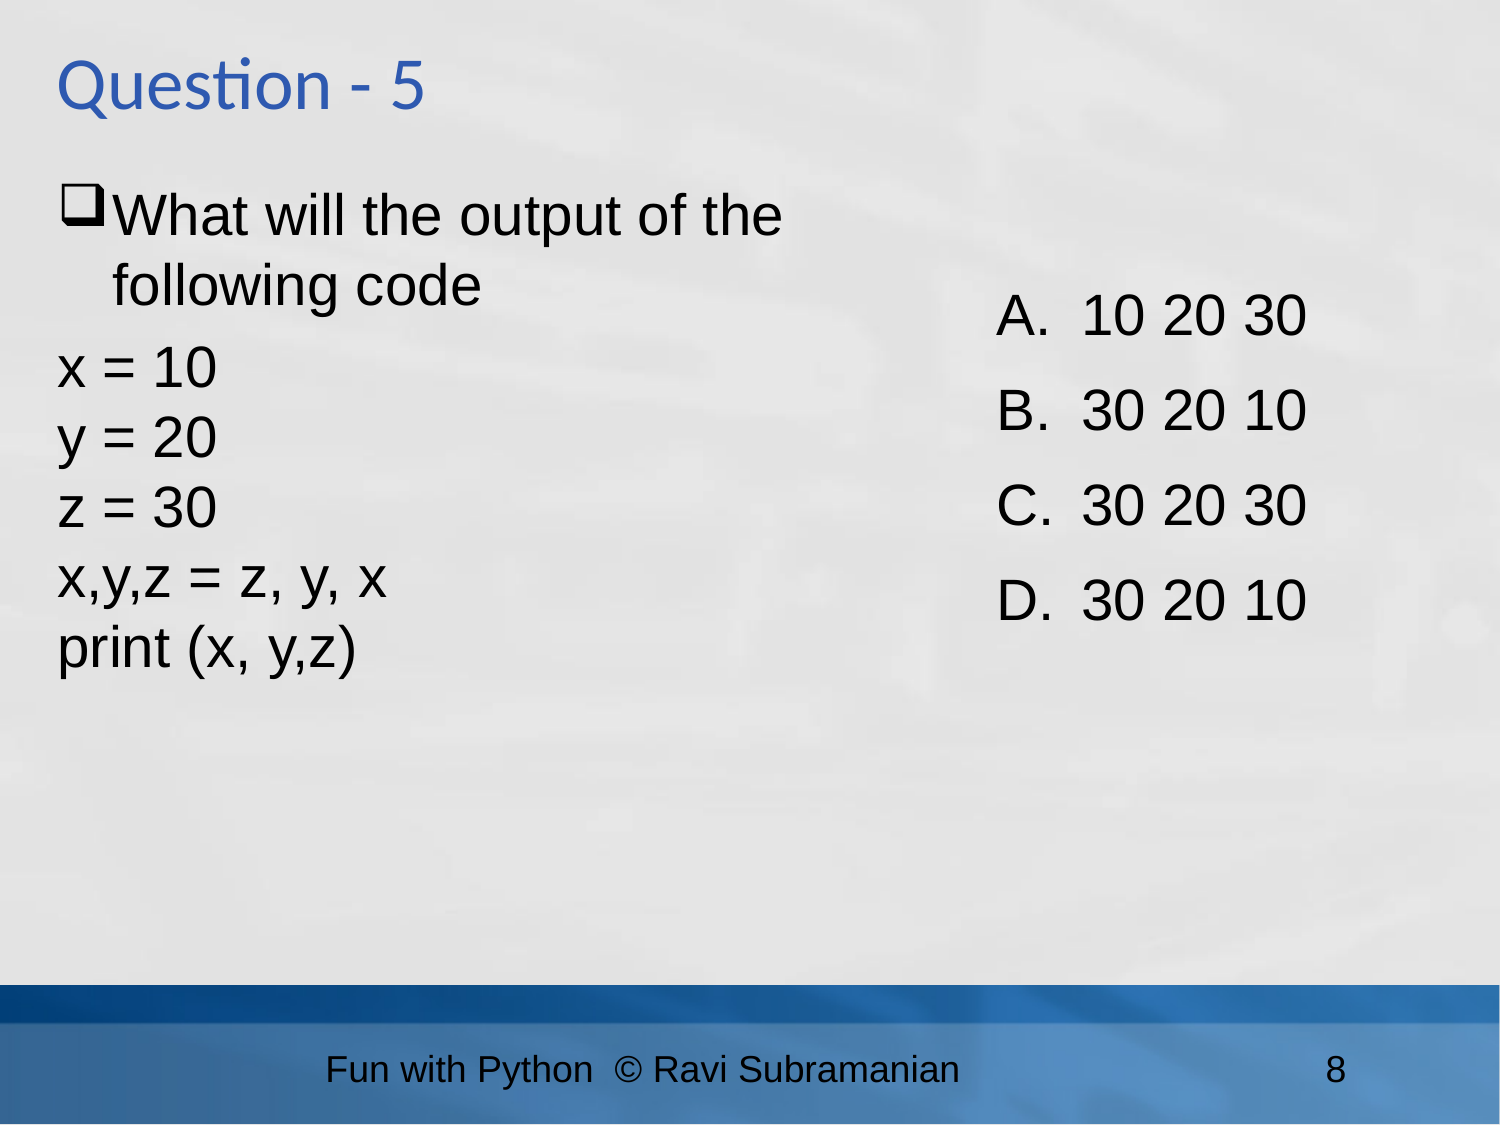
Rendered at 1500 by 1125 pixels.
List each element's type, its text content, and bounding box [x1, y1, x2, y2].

text_box Question - 5 [56, 0, 1431, 218]
picture [0, 0, 1500, 1125]
text_box 10 20 30 30 20 10 30 20 30 30 20 10 [996, 277, 1462, 967]
text_box What will the output of the following code x = 10 y = 20 z = 30 x,y,z = z, y, x print (x, y,z) [56, 177, 914, 867]
